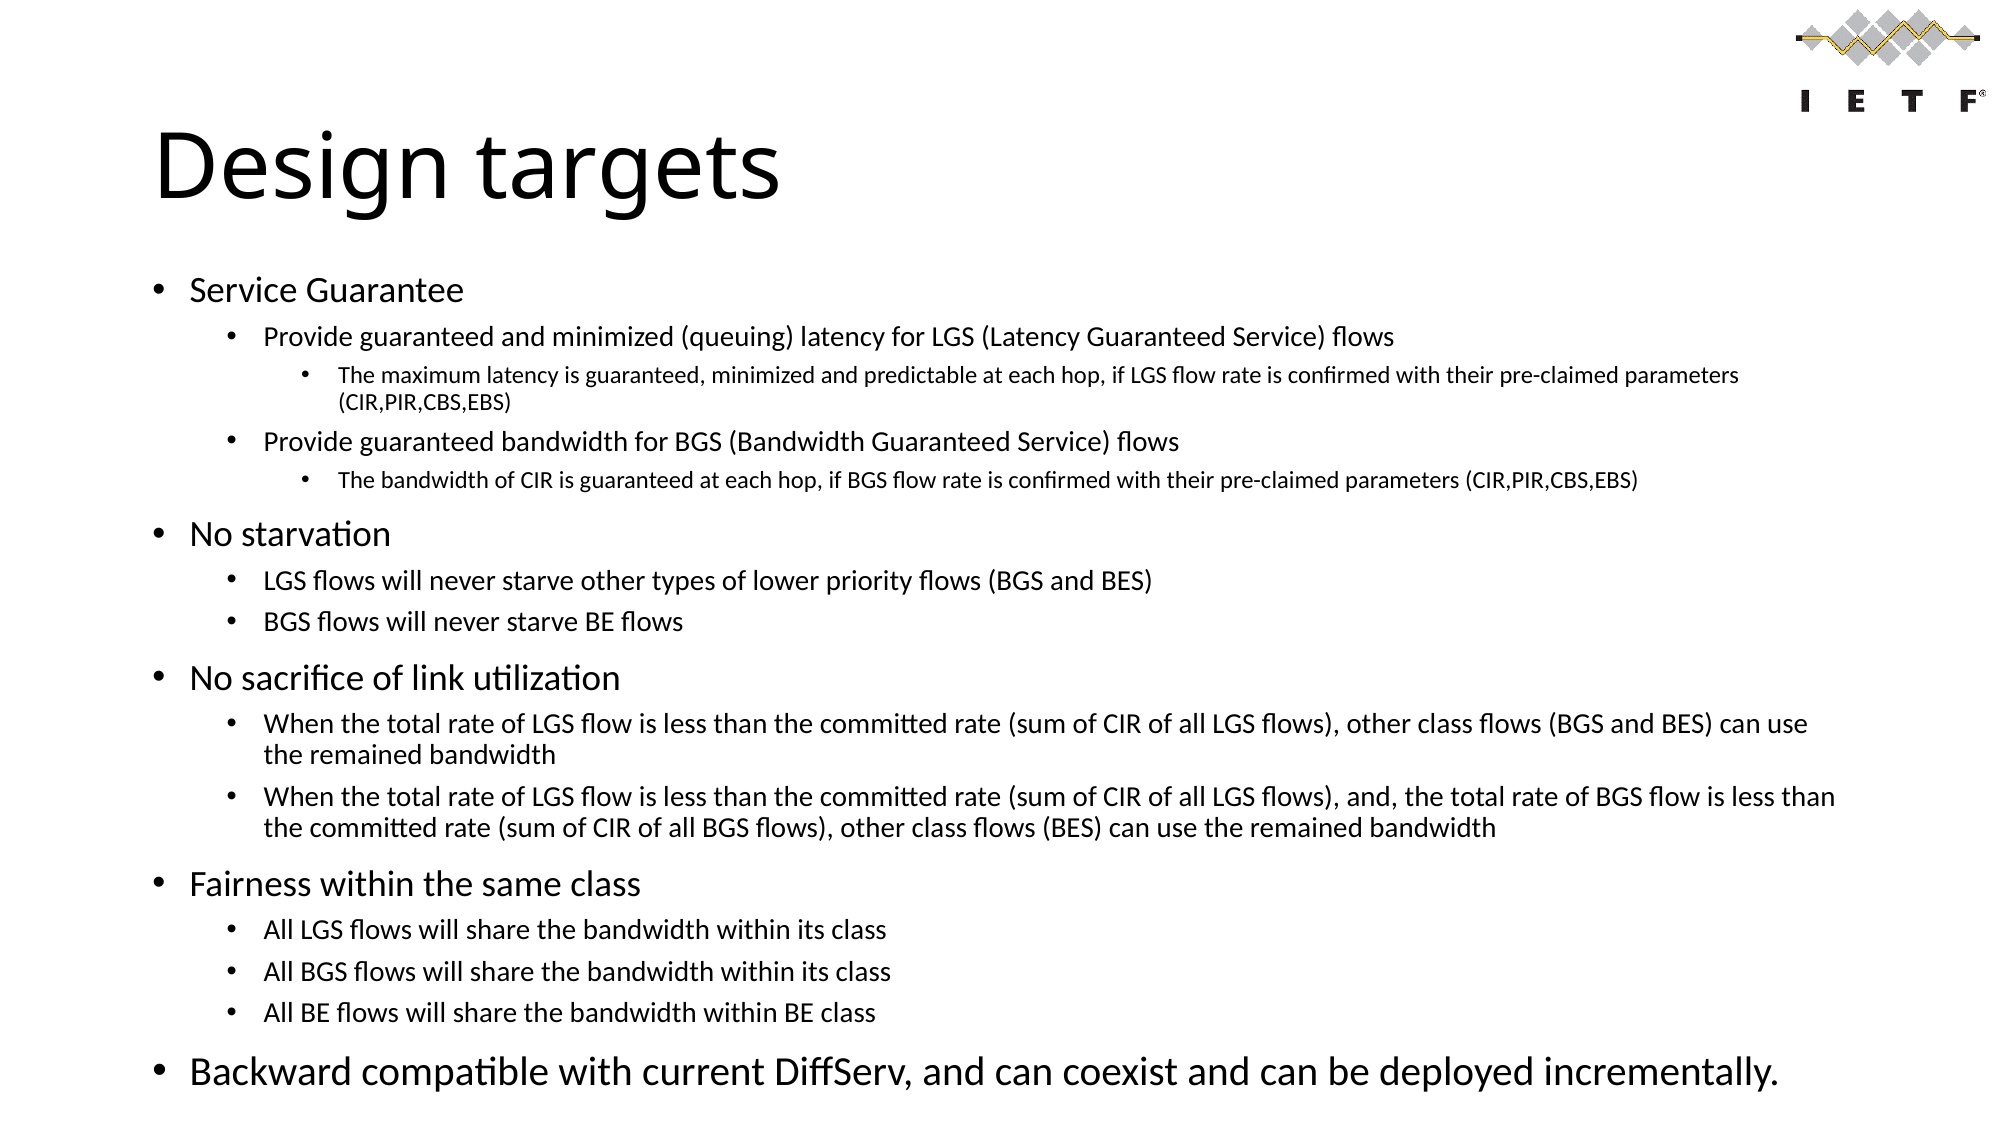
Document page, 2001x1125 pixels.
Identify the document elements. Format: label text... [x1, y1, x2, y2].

list Service Guarantee Provide guaranteed and minimized (queuing) latency for LGS (Latency Guaranteed Service) flows The maximum latency is guaranteed, minimized and predictable at each hop, if LGS flow rate is confirmed with their pre-claimed parameters (CIR,PIR,CBS,EBS) Provide guaranteed bandwidth for BGS (Bandwidth Guaranteed Service) flows The bandwidth of CIR is guaranteed at each hop, if BGS flow rate is confirmed with their pre-claimed parameters (CIR,PIR,CBS,EBS) No starvation LGS flows will never starve other types of lower priority flows (BGS and BES) BGS flows will never starve BE flows No sacrifice of link utilization When the total rate of LGS flow is less than the committed rate (sum of CIR of all LGS flows), other class flows (BGS and BES) can use the remained bandwidth When the total rate of LGS flow is less than the committed rate (sum of CIR of all LGS flows), and, the total rate of BGS flow is less than the committed rate (sum of CIR of all BGS flows), other class flows (BES) can use the remained bandwidth Fairness within the same class All LGS flows will share the bandwidth within its class All BGS flows will share the bandwidth within its class All BE flows will share the bandwidth within BE class Backward compatible with current DiffServ, and can coexist and can be deployed incrementally. [137, 263, 1863, 1108]
picture [1781, 1, 2000, 119]
title Design targets [137, 59, 1863, 263]
